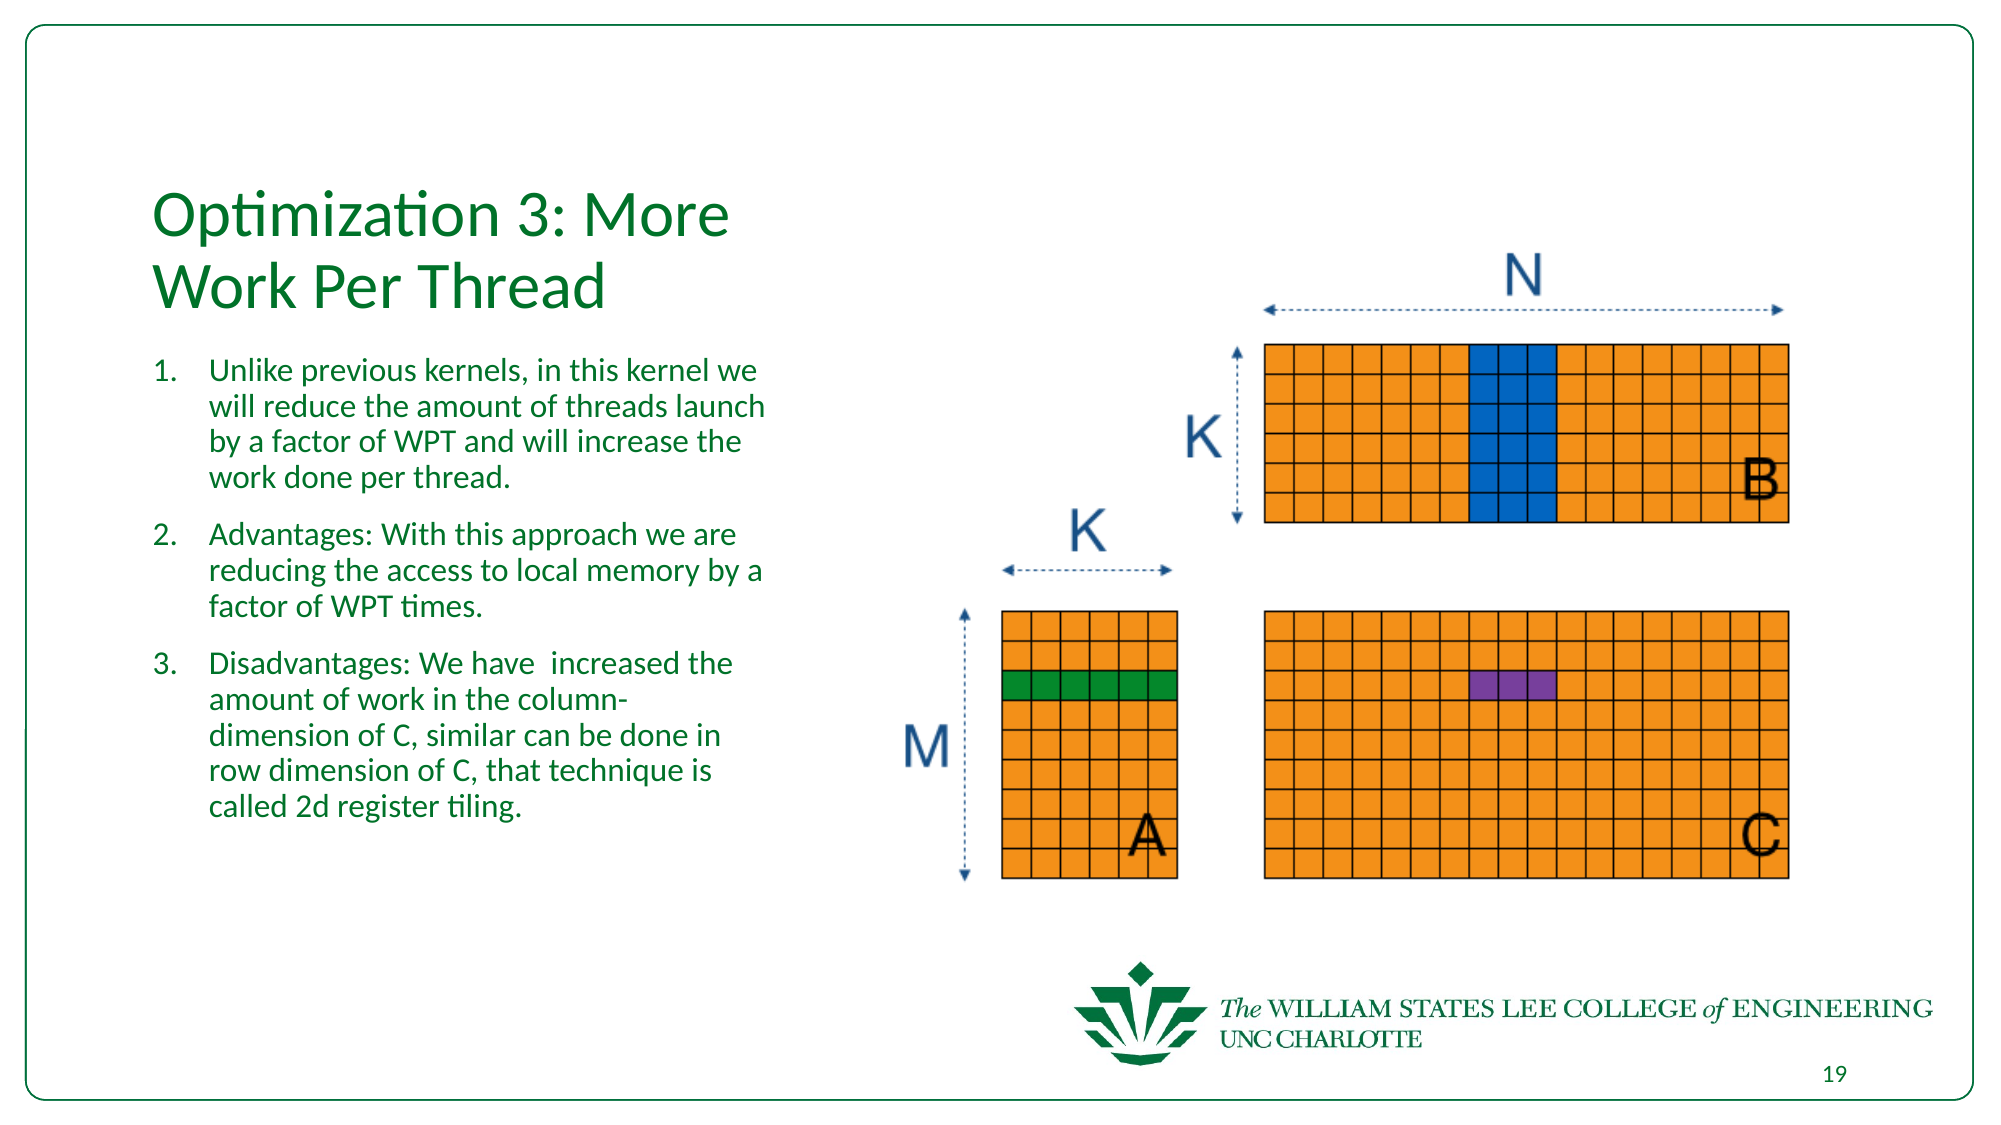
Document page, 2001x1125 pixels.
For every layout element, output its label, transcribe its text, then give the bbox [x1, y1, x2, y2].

slide_number 19 [1412, 1042, 1863, 1103]
list Unlike previous kernels, in this kernel we will reduce the amount of threads launch by a factor of WPT and will increase the work done per thread. Advantages: With this approach we are reducing the access to local memory by a factor of WPT times. Disadvantages: We have increased the amount of work in the column-dimension of C, similar can be done in row dimension of C, that technique is called 2d register tiling. [137, 337, 783, 963]
picture [850, 161, 1938, 1071]
title Optimization 3: More Work Per Thread [137, 75, 783, 337]
